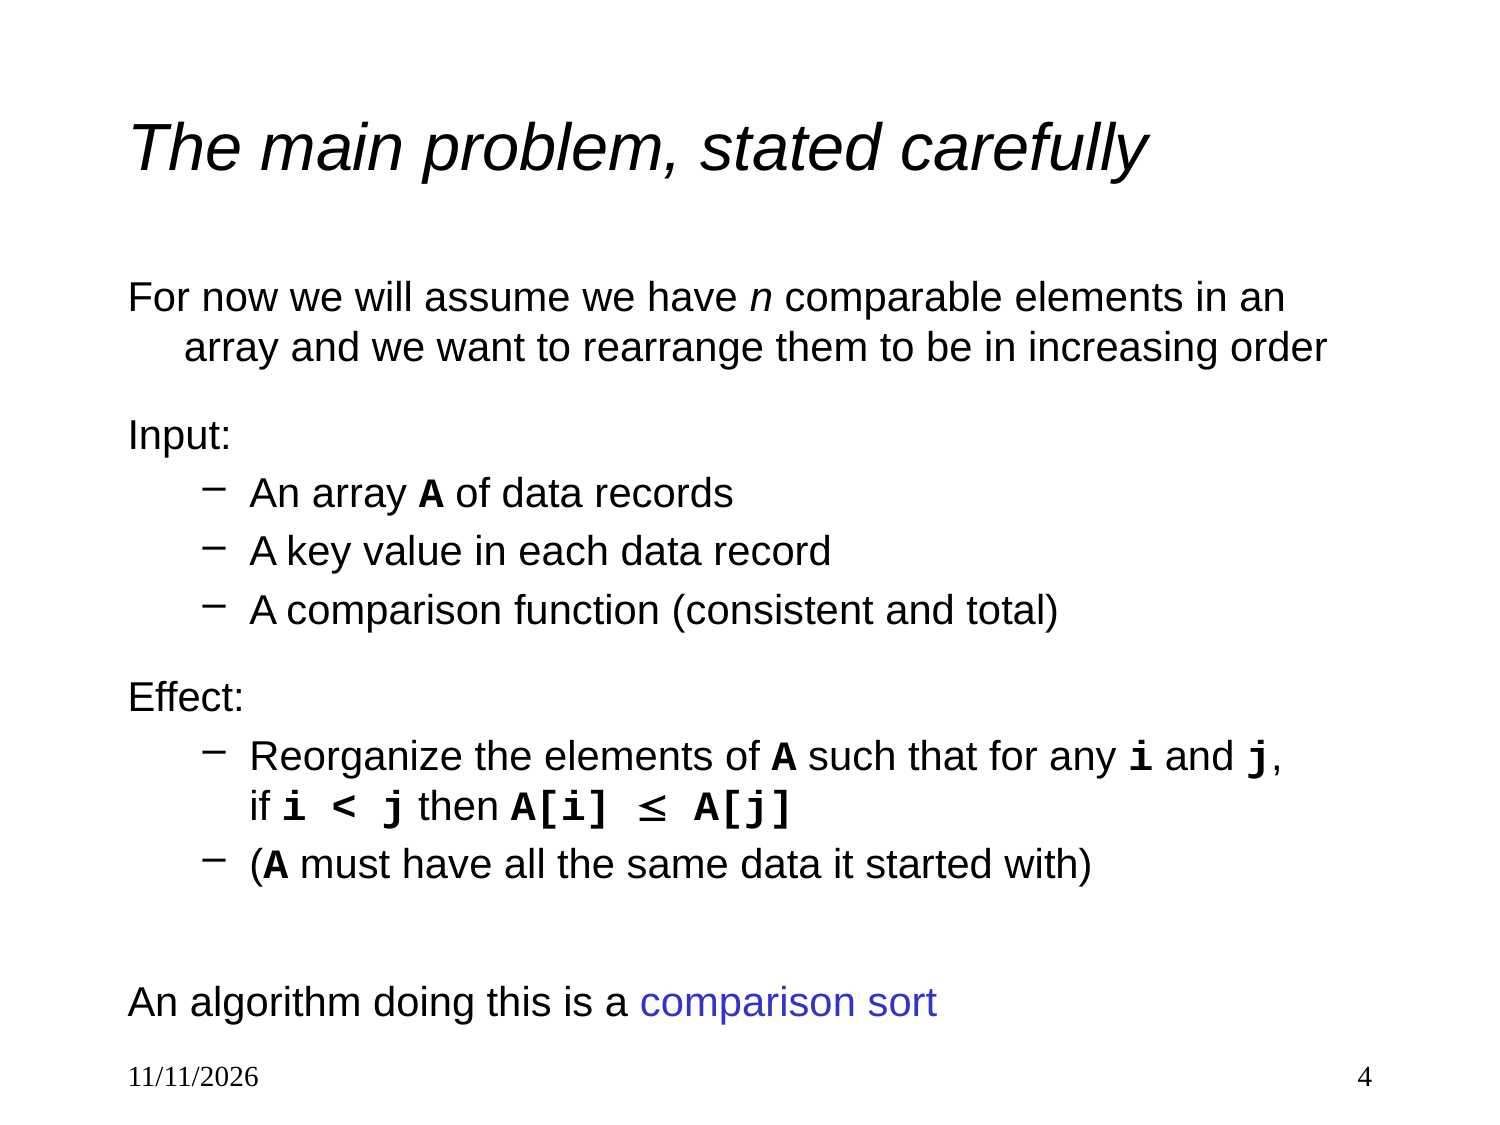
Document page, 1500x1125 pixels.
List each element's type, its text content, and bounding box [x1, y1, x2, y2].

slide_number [112, 1049, 426, 1125]
list For now we will assume we have n comparable elements in an array and we want to rearrange them to be in increasing order Input: An array A of data records A key value in each data record A comparison function (consistent and total) Effect: Reorganize the elements of A such that for any i and j, if i < j then A[i]  A[j] (A must have all the same data it started with) An algorithm doing this is a comparison sort [112, 262, 1388, 1001]
title The main problem, stated carefully [112, 49, 1388, 238]
slide_number 4 [1074, 1049, 1388, 1125]
